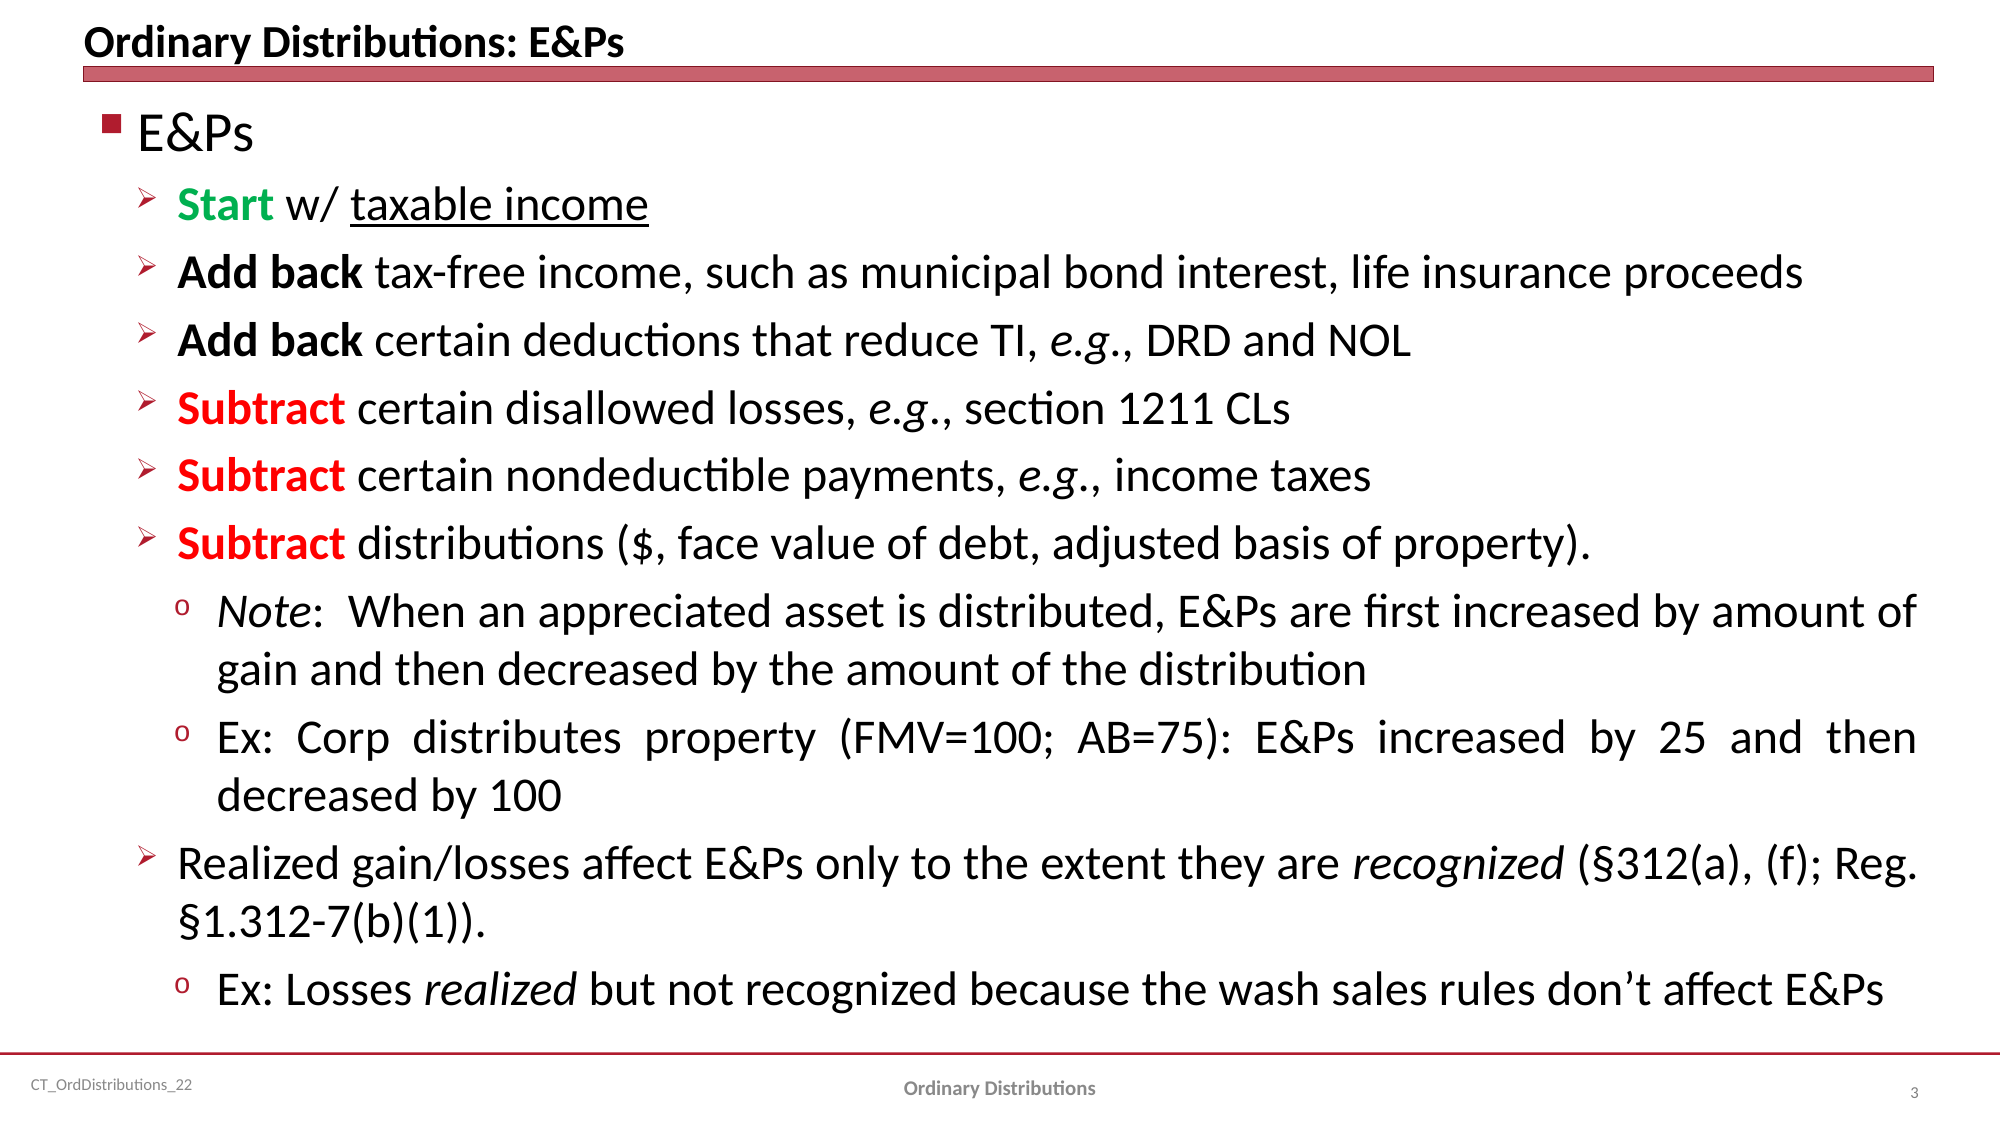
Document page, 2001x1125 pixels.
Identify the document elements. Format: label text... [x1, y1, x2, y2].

footer Ordinary Distributions [683, 1056, 1317, 1117]
slide_number 3 [1834, 1061, 1934, 1122]
title Ordinary Distributions: E&Ps [83, 6, 1935, 67]
list E&Ps Start w/ taxable income Add back tax-free income, such as municipal bond interest, life insurance proceeds Add back certain deductions that reduce TI, e.g., DRD and NOL Subtract certain disallowed losses, e.g., section 1211 CLs Subtract certain nondeductible payments, e.g., income taxes Subtract distributions ($, face value of debt, adjusted basis of property). Note: When an appreciated asset is distributed, E&Ps are first increased by amount of gain and then decreased by the amount of the distribution Ex: Corp distributes property (FMV=100; AB=75): E&Ps increased by 25 and then decreased by 100 Realized gain/losses affect E&Ps only to the extent they are recognized (§312(a), (f); Reg. §1.312-7(b)(1)). Ex: Losses realized but not recognized because the wash sales rules don’t affect E&Ps [83, 87, 1934, 1041]
